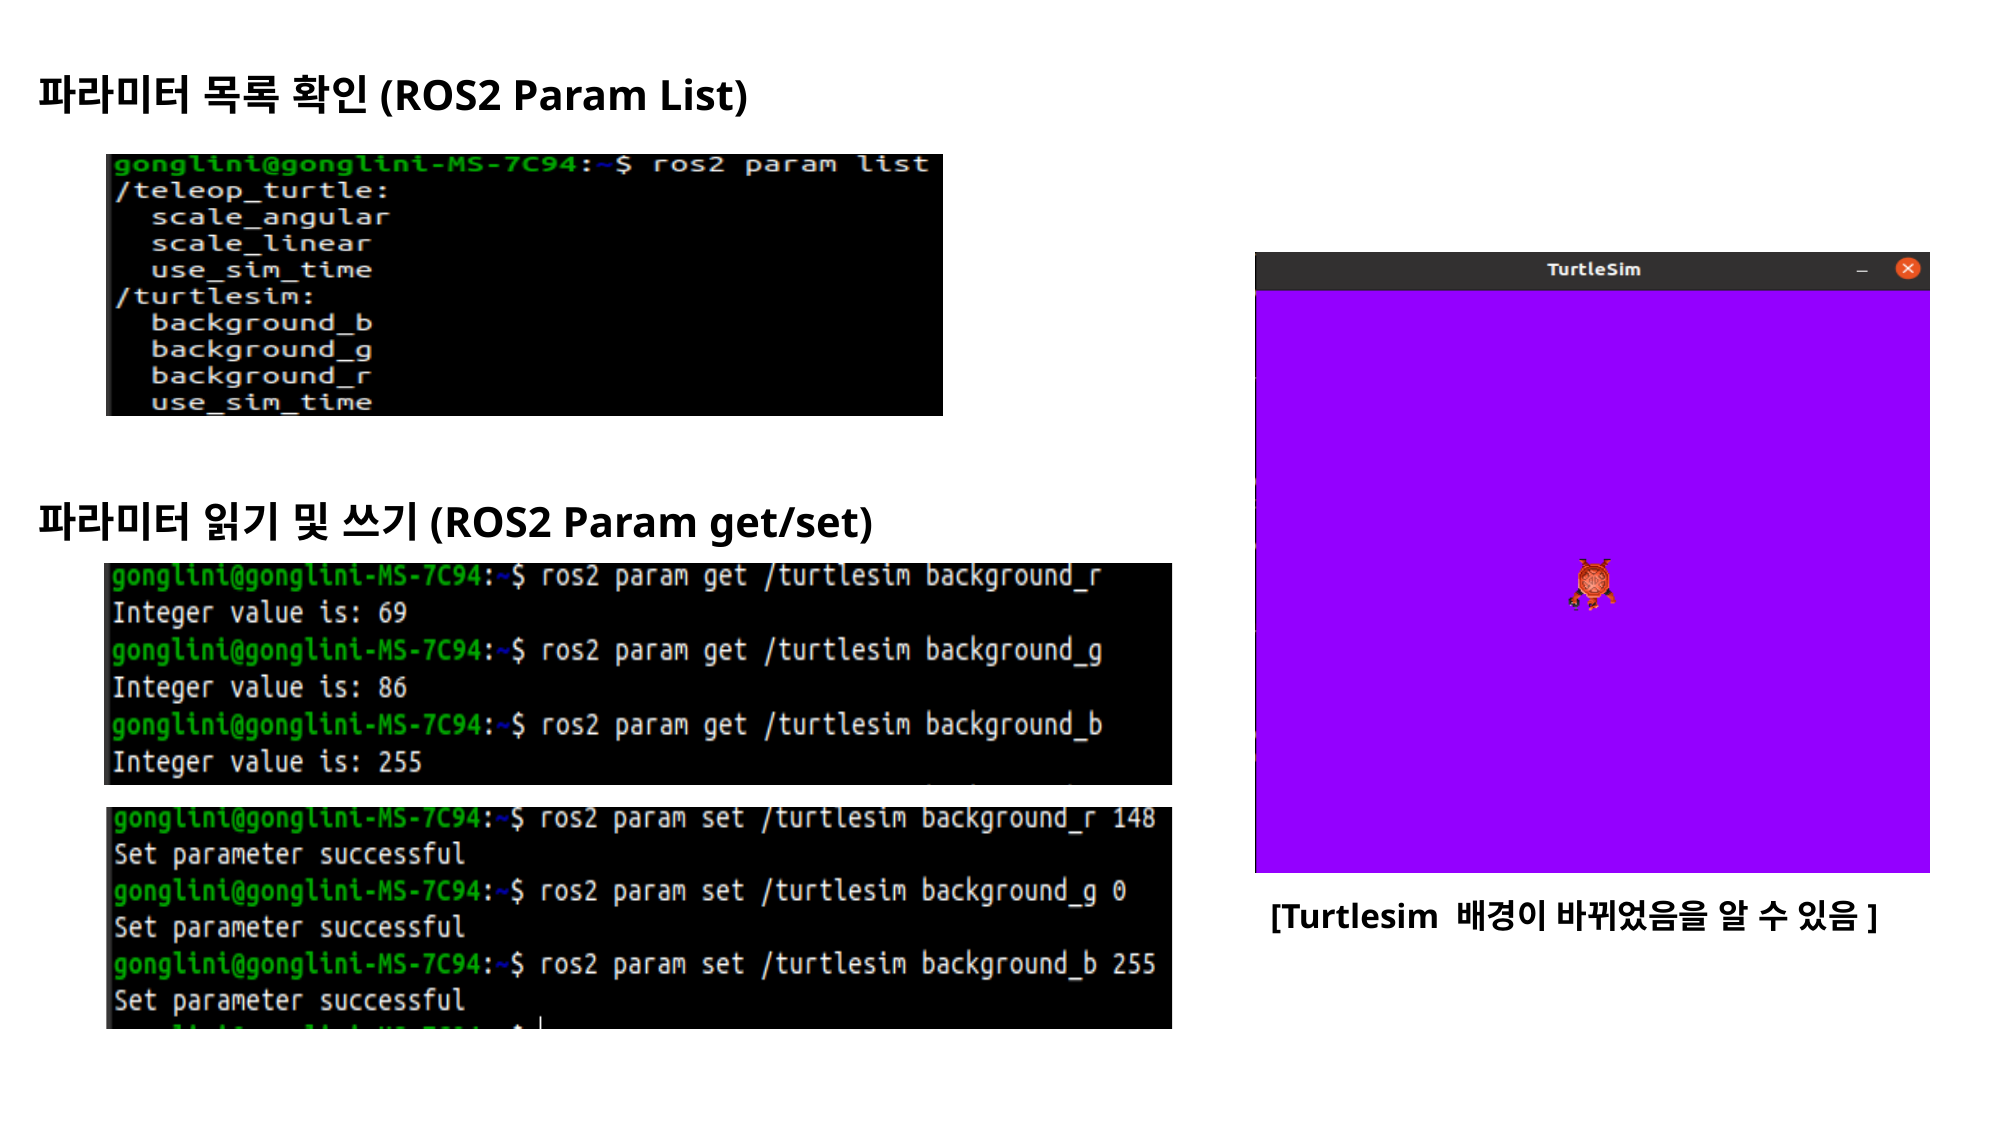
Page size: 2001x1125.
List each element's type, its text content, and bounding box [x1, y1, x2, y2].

title 파라미터 목록 확인(ROS2 Param List) [23, 29, 1071, 164]
text_box 파라미터 읽기 및 쓰기(ROS2 Param get/set) [23, 484, 1071, 564]
picture [1255, 252, 1930, 873]
picture [106, 154, 943, 416]
picture [106, 807, 1173, 1029]
picture [98, 563, 1173, 785]
text_box [Turtlesim 배경이 바뀌었음을 알 수 있음] [1255, 876, 1965, 959]
